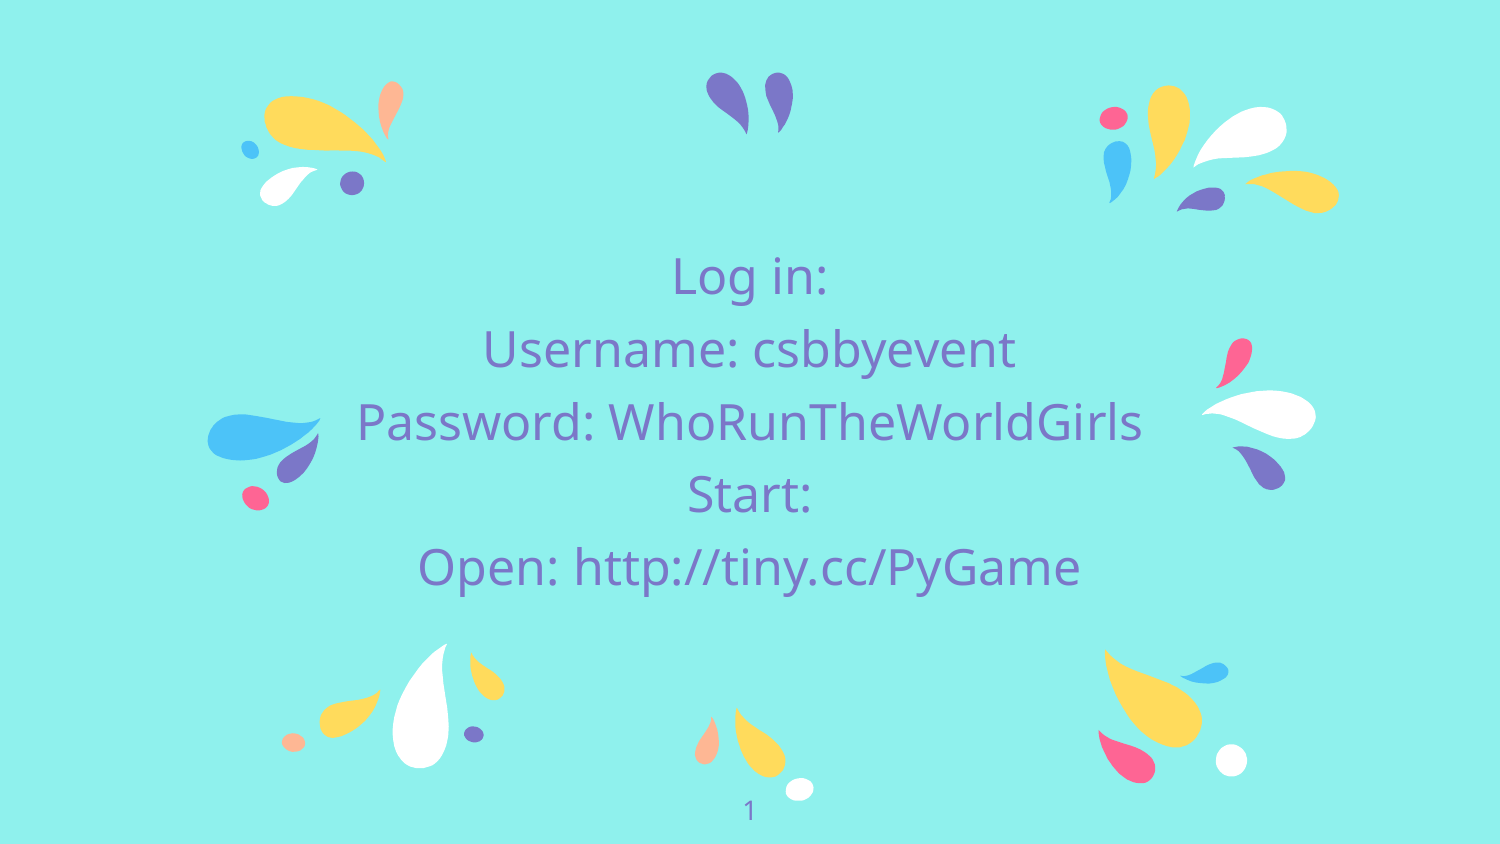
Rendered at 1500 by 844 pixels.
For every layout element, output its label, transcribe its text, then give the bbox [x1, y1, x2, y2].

list Log in: Username: csbbyevent Password: WhoRunTheWorldGirls Start: Open: http://tiny.cc/PyGame [324, 275, 1176, 638]
slide_number ‹#› [705, 779, 795, 844]
